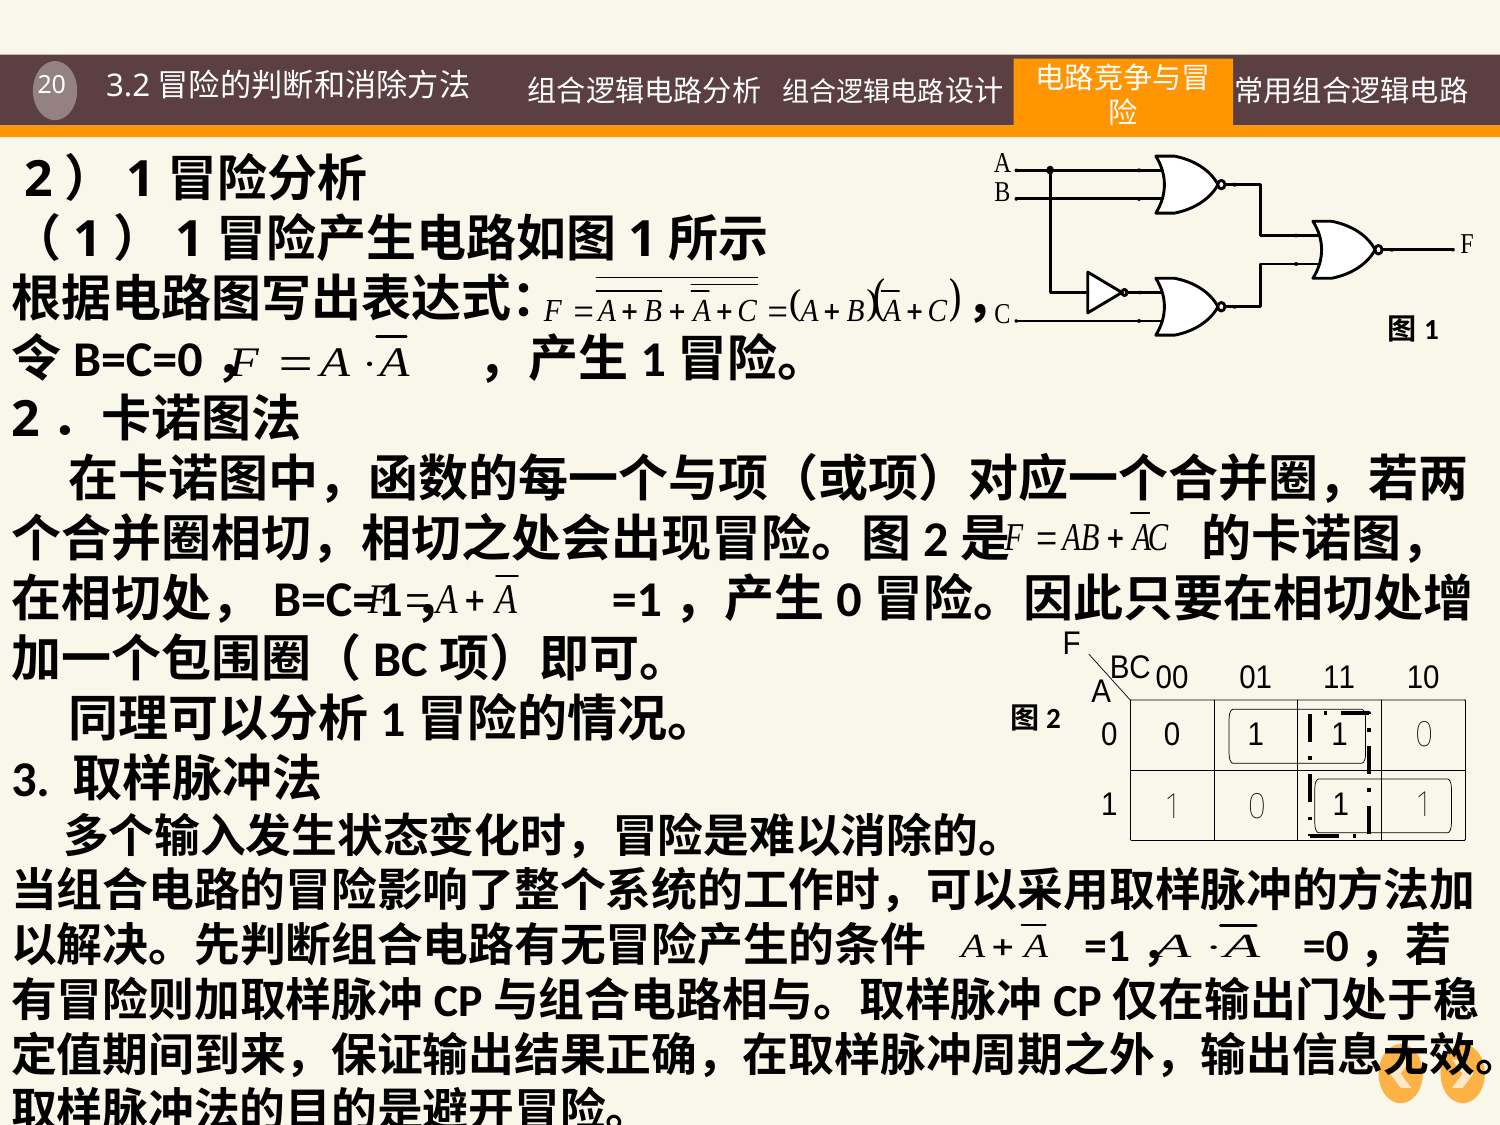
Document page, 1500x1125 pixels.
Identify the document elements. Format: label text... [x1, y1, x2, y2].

text_box 图2 [995, 692, 1040, 743]
text_box 3.2冒险的判断和消除方法 [94, 59, 724, 108]
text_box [1139, 916, 1270, 965]
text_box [962, 136, 1500, 350]
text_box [1045, 621, 1471, 847]
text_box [997, 503, 1176, 563]
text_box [359, 562, 526, 622]
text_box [537, 266, 963, 339]
text_box 2）1冒险分析 （1）1冒险产生电路如图1所示 根据电路图写出表达式： ， 令B=C=0， ，产生1冒险。 2．卡诺图法 在卡诺图中，函数的每一个与项（或项）对应一个合并圈，若两个合并圈相切，相切之处会出现冒险。图2是 的卡诺图，在相切处，B=C=1， =1，产生0冒险。因此只要在相切处增加一个包围圈（BC项）即可。 同理可以分析1冒险的情况。 3. 取样脉冲法 多个输入发生状态变化时，冒险是难以消除的。 当组合电路的冒险影响了整个系统的工作时，可以采用取样脉冲的方法加以解决。先判断组合电路有无冒险产生的条件 =1， =0，若有冒险则加取样脉冲CP与组合电路相与。取样脉冲CP仅在输出门处于稳定值期间到来，保证输出结果正确，在取样脉冲周期之外，输出信息无效。取样脉冲法的目的是避开冒险。 [0, 140, 1500, 1125]
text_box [218, 325, 420, 386]
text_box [950, 916, 1058, 965]
